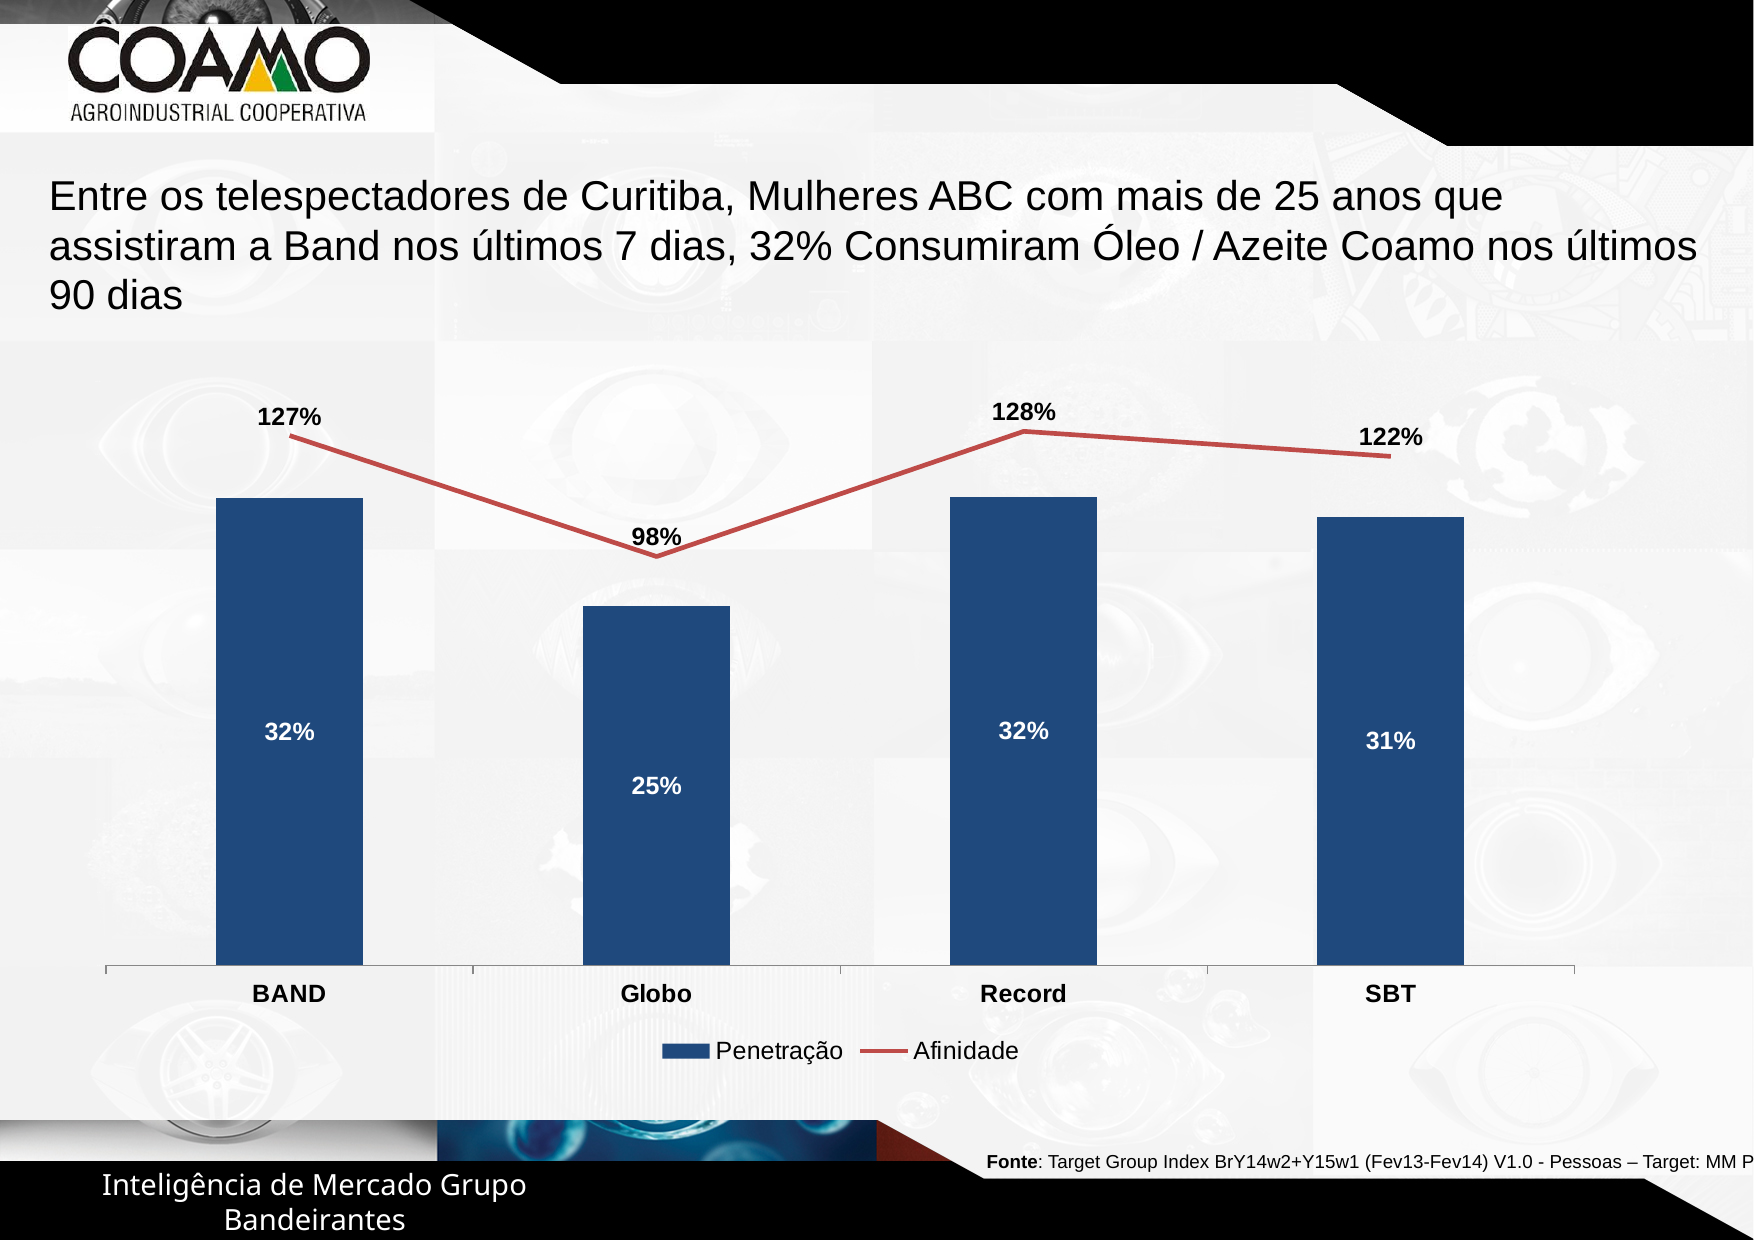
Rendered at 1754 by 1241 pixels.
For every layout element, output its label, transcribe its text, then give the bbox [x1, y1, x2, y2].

picture [0, 0, 1754, 1240]
text_box Fonte: Target Group Index BrY14w2+Y15w1 (Fev13-Fev14) V1.0 - Pessoas – Target: MM Praça: Curitiba [971, 1142, 1754, 1180]
text_box Entre os telespectadores de Curitiba, Mulheres ABC com mais de 25 anos que assistiram a Band nos últimos 7 dias, 32% Consumiram Óleo / Azeite Coamo nos últimos 90 dias [33, 160, 1718, 326]
chart [64, 366, 1619, 1071]
